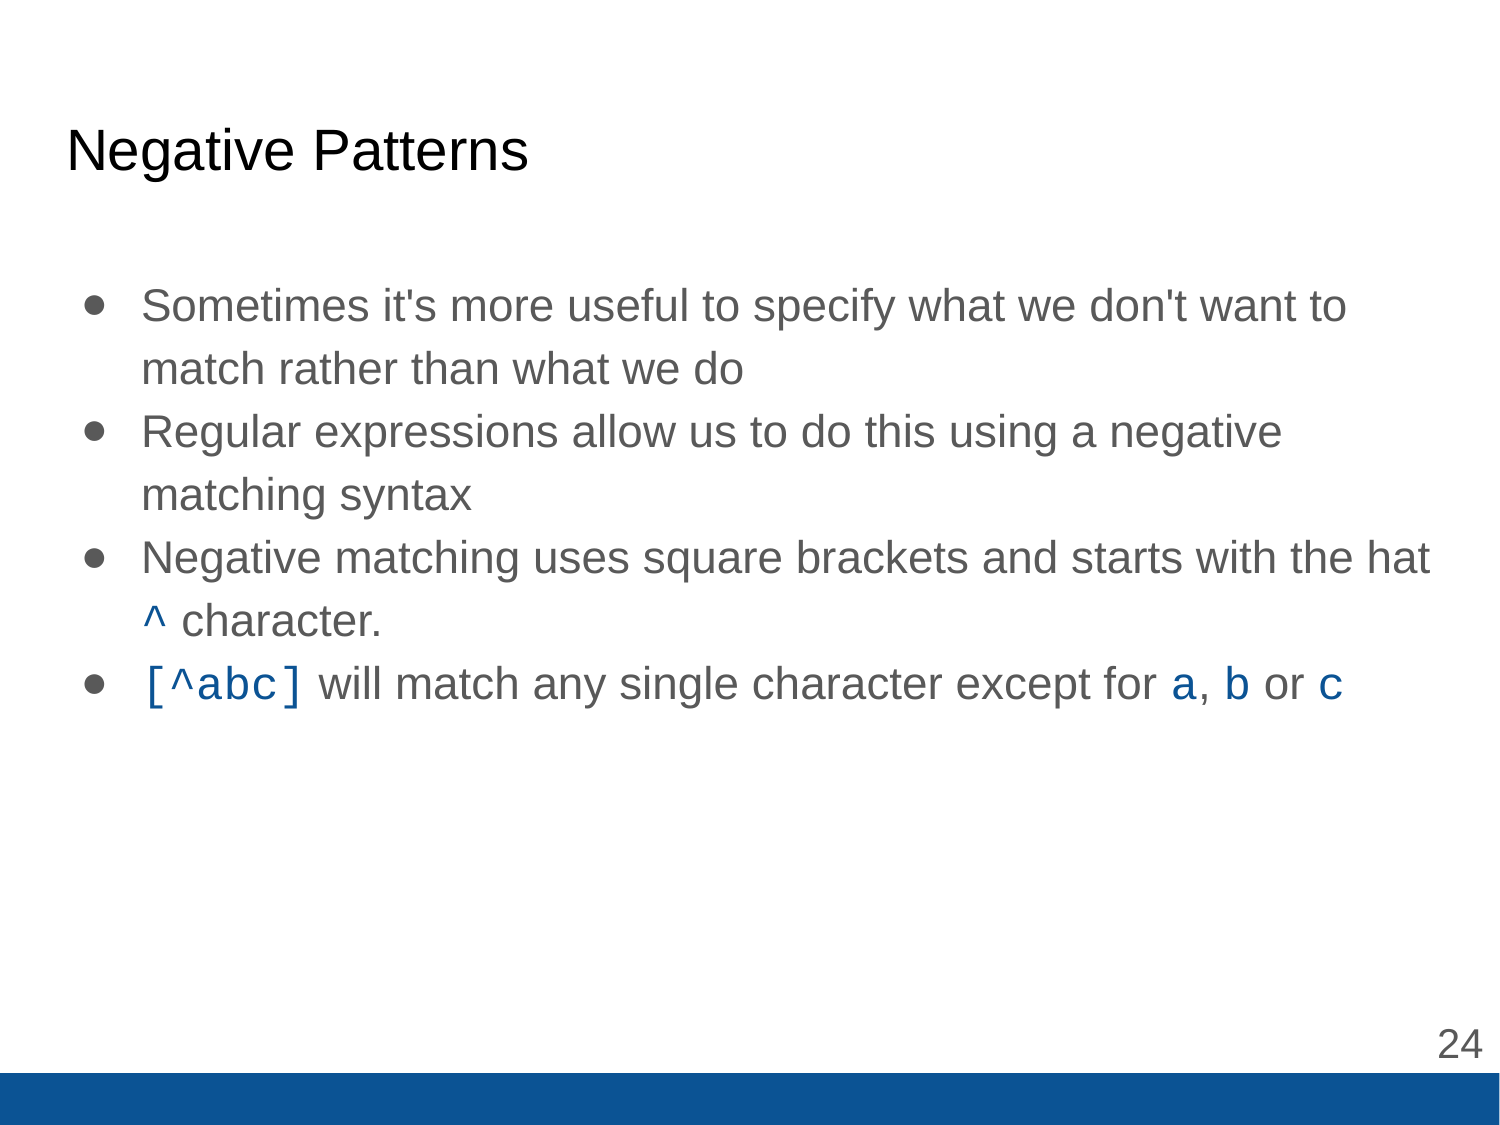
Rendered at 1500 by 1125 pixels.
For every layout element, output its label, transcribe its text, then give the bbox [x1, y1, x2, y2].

title Negative Patterns [51, 97, 1449, 223]
list Sometimes it's more useful to specify what we don't want to match rather than what we do Regular expressions allow us to do this using a negative matching syntax Negative matching uses square brackets and starts with the hat ^ character. [^abc] will match any single character except for a, b or c [51, 252, 1449, 1000]
slide_number ‹#› [1402, 999, 1499, 1086]
